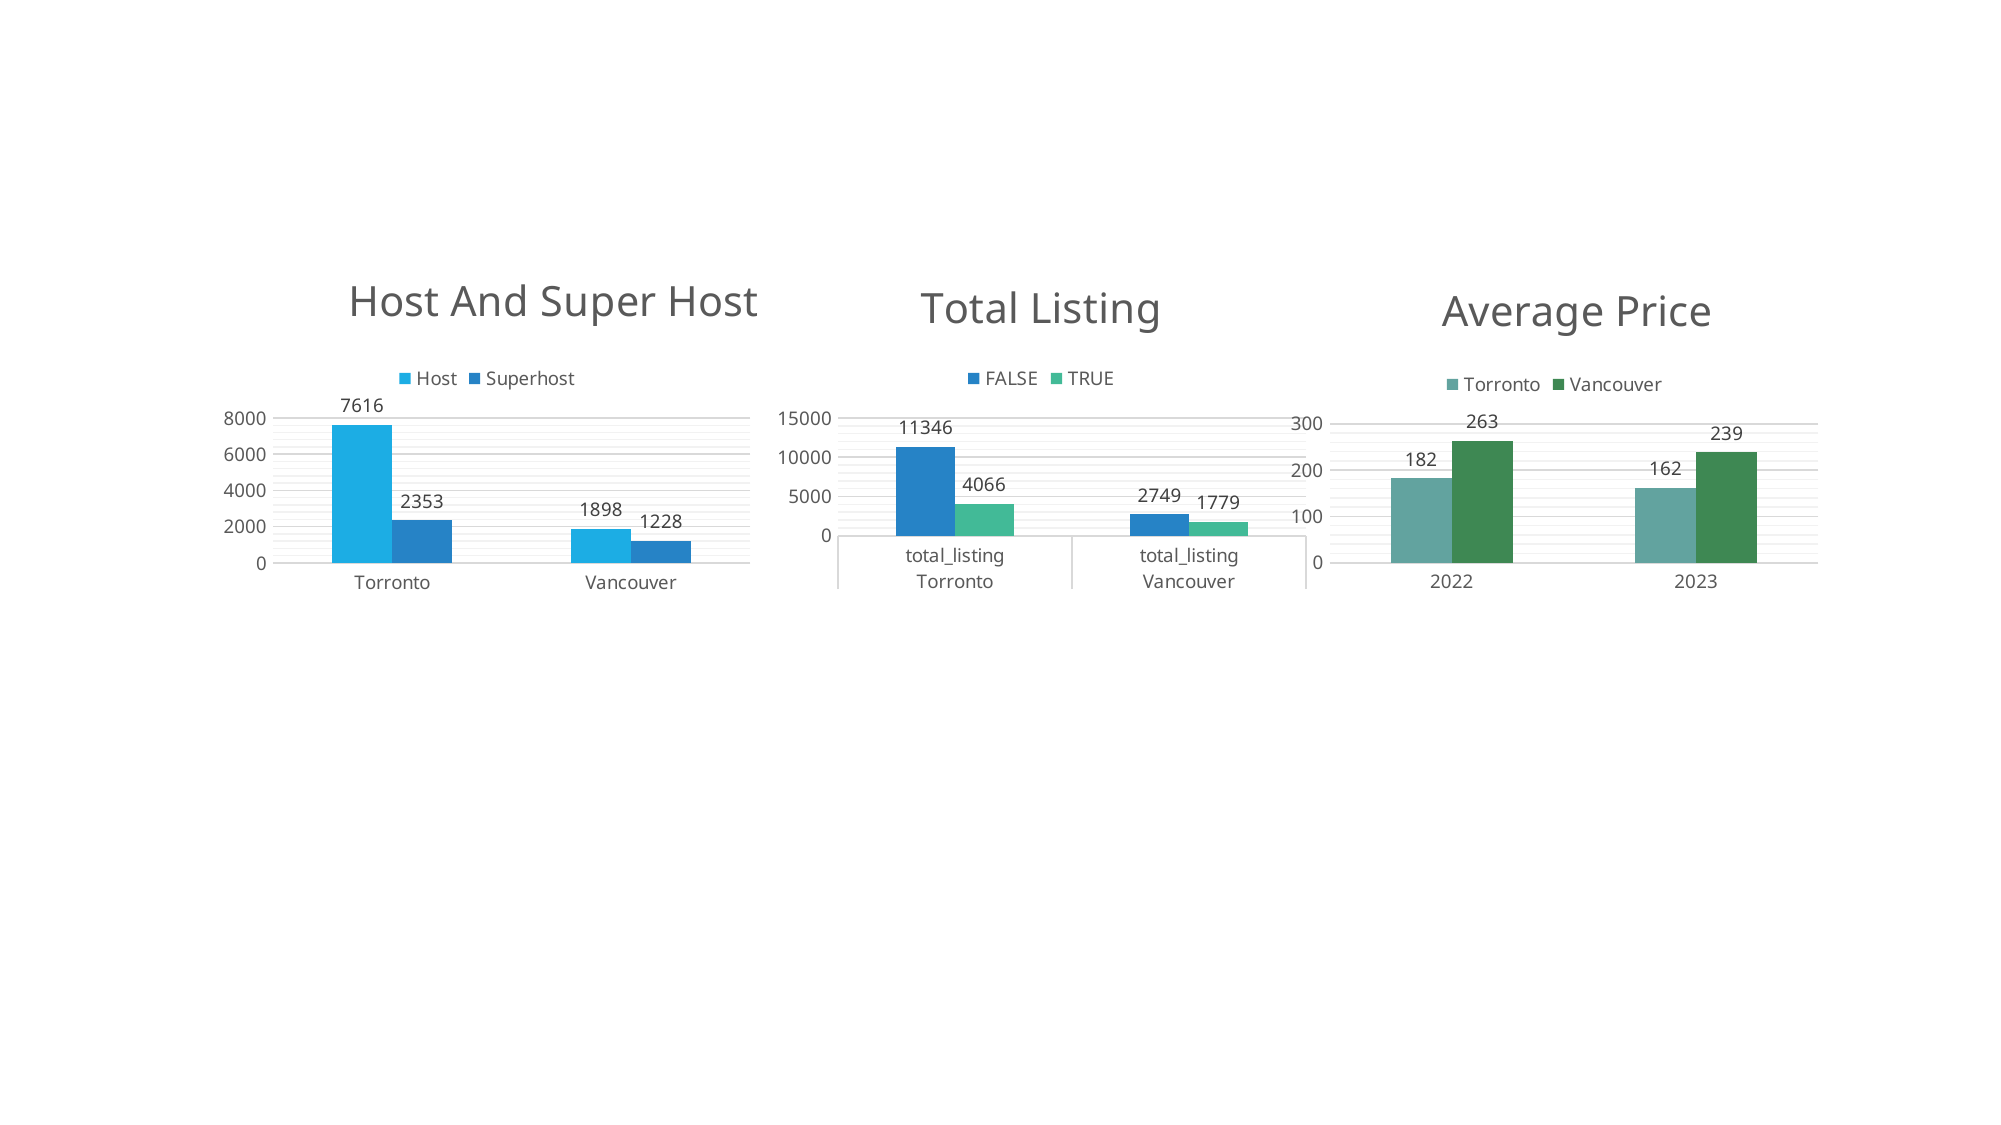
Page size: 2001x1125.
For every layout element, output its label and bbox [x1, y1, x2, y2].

chart [212, 250, 1830, 603]
